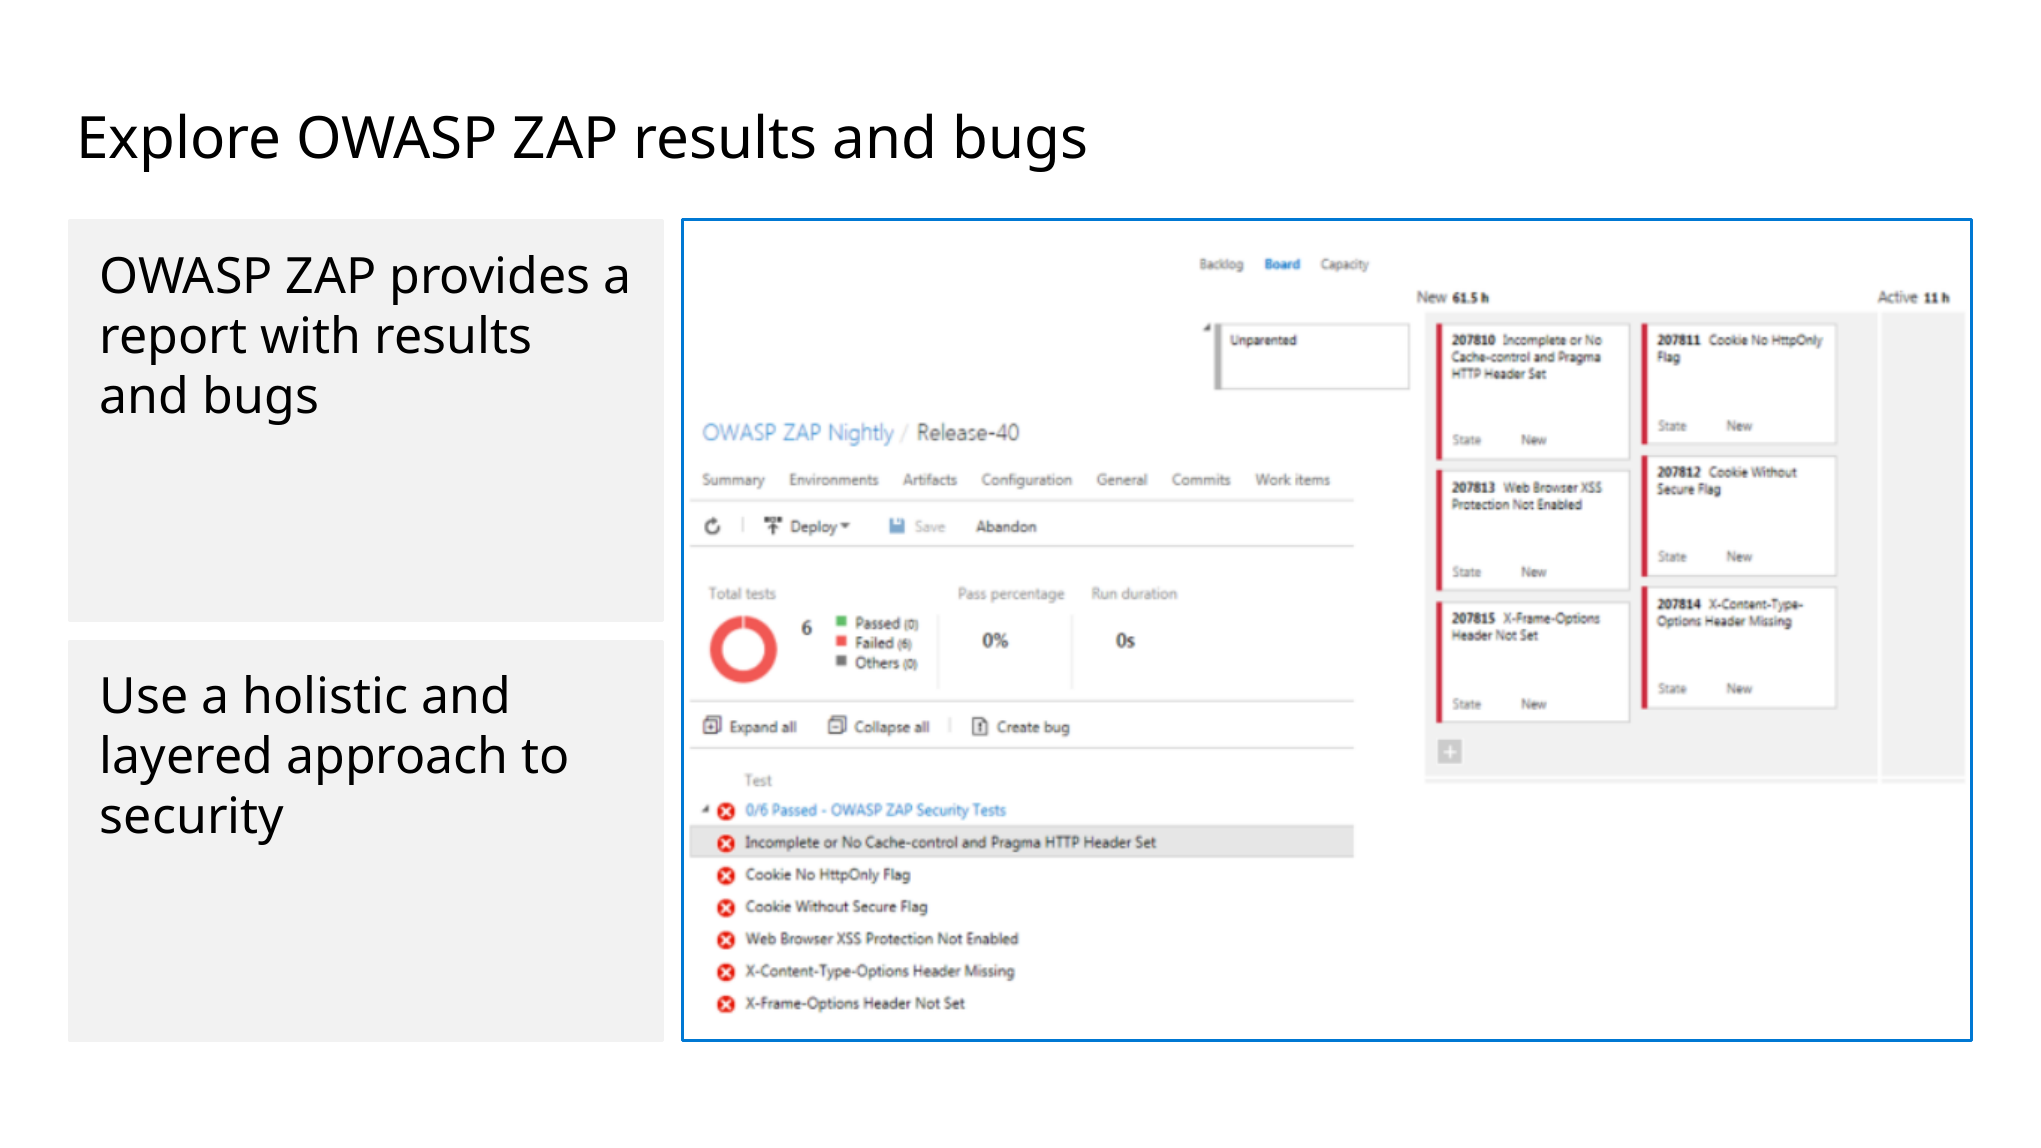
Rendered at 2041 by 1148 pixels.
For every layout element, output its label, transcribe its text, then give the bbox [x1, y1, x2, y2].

text_box OWASP ZAP provides a report with results and bugs [69, 220, 663, 621]
picture [684, 220, 1971, 1040]
title Explore OWASP ZAP results and bugs [76, 103, 1969, 172]
text_box Use a holistic and layered approach to security [69, 641, 663, 1041]
